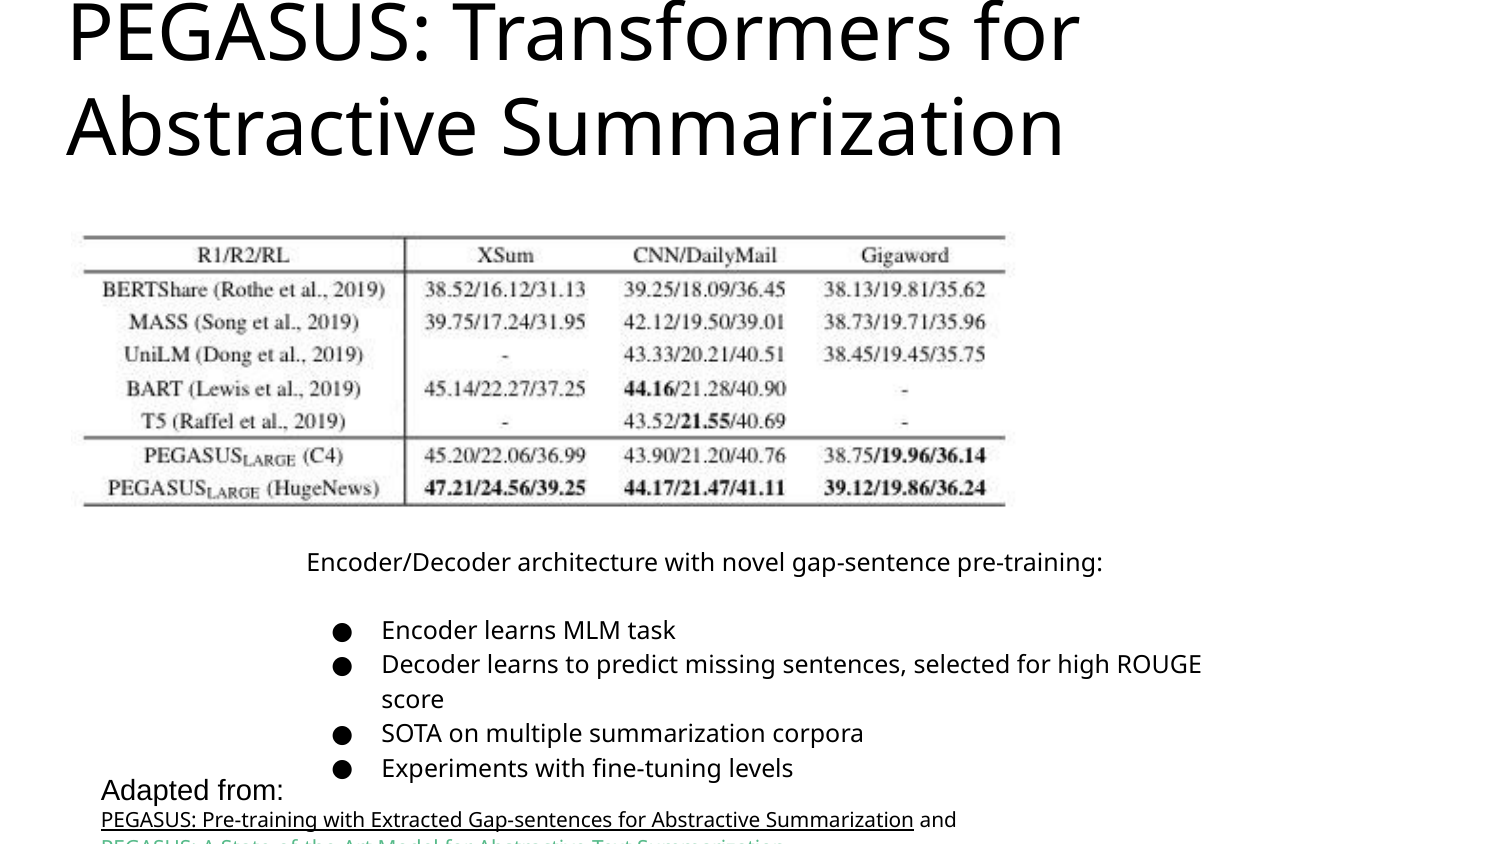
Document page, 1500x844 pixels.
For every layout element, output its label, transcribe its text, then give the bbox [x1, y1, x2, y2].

picture [71, 216, 1022, 528]
text_box Adapted from: PEGASUS: Pre-training with Extracted Gap-sentences for Abstractive Summarization and PEGASUS: A State-of-the-Art Model for Abstractive Text Summarization [85, 756, 1036, 798]
title PEGASUS: Transformers for Abstractive Summarization [51, 49, 1449, 187]
list Encoder/Decoder architecture with novel gap-sentence pre-training: Encoder learns MLM task Decoder learns to predict missing sentences, selected for high ROUGE score SOTA on multiple summarization corpora Experiments with fine-tuning levels [291, 527, 1286, 806]
